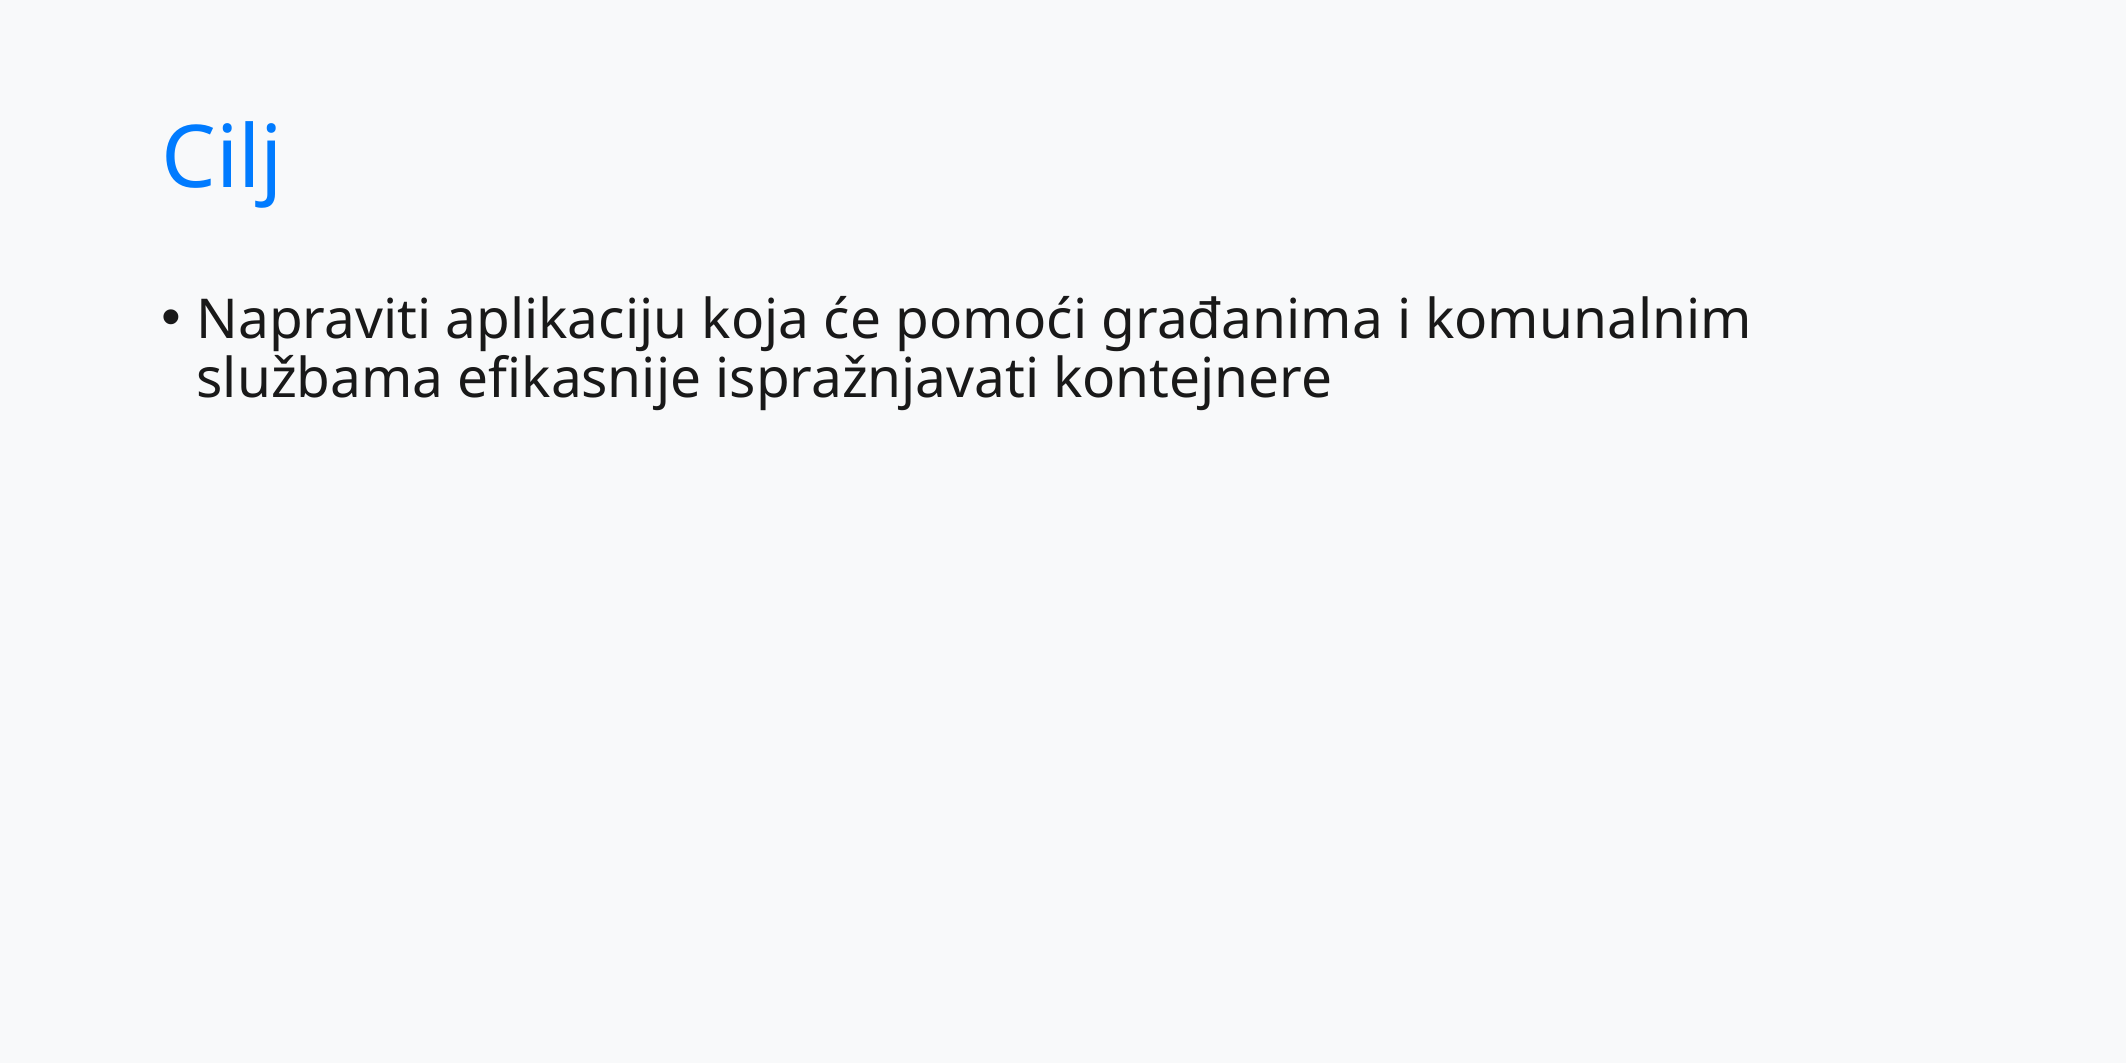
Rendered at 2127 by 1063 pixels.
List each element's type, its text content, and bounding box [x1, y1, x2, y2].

title Cilj [146, 56, 1980, 262]
list Napraviti aplikaciju koja će pomoći građanima i komunalnim službama efikasnije ispražnjavati kontejnere [146, 282, 1980, 958]
